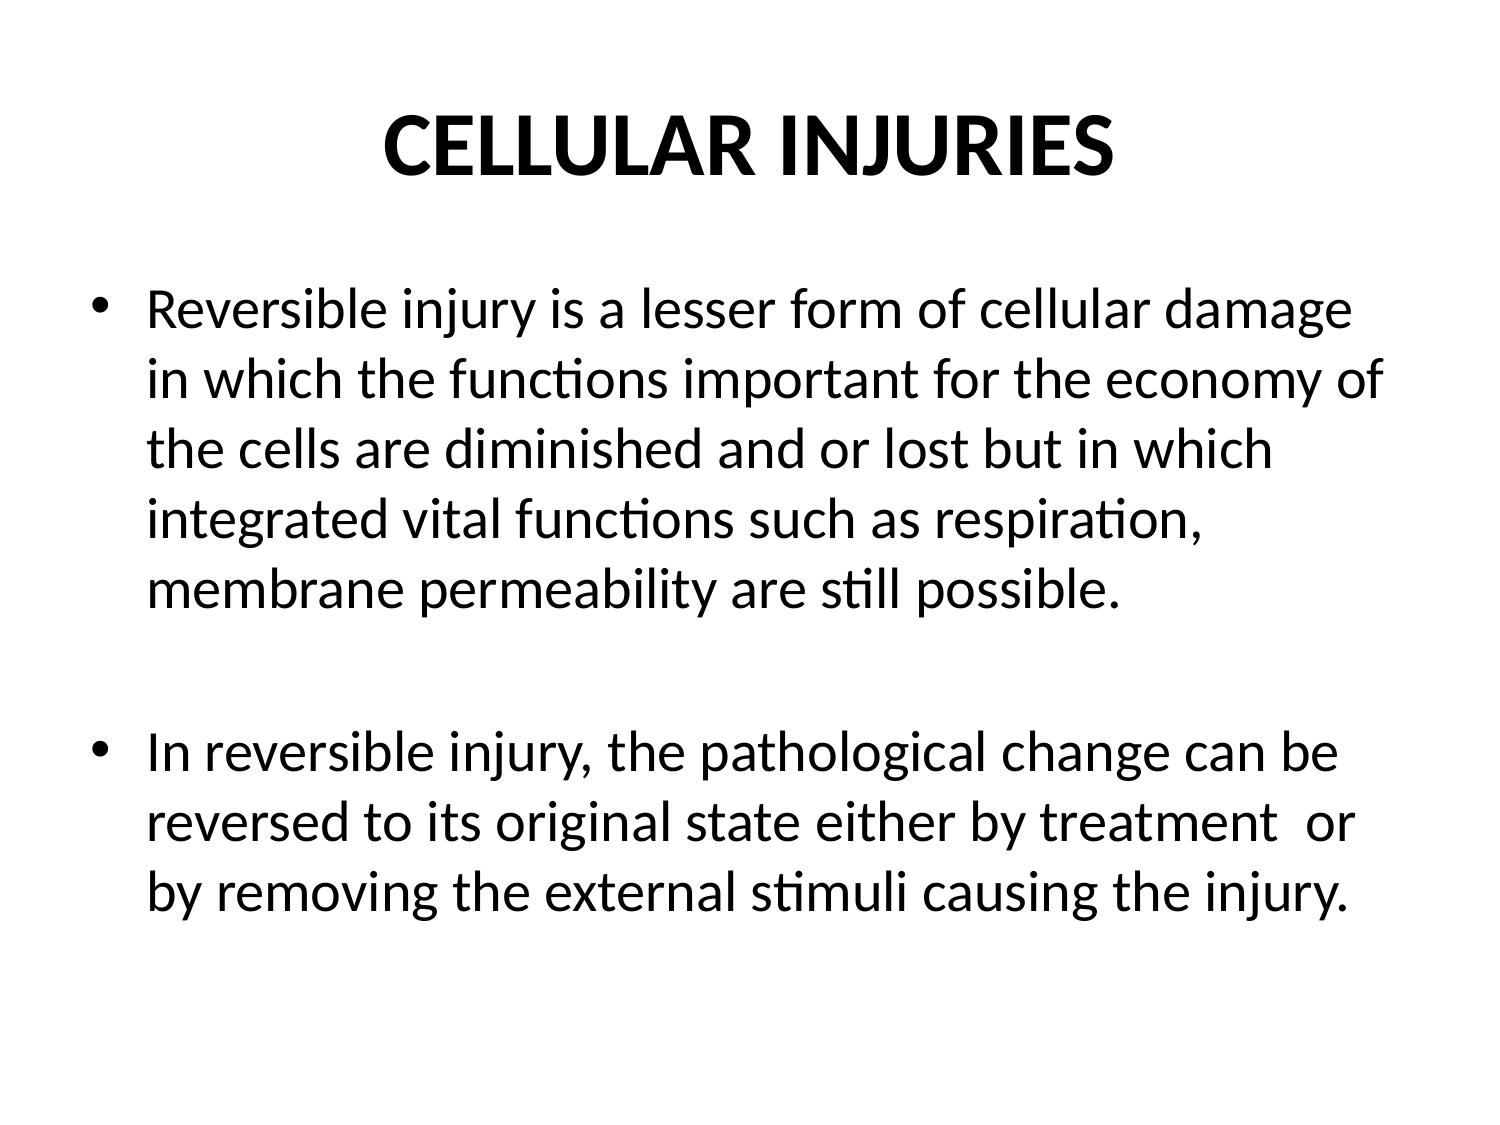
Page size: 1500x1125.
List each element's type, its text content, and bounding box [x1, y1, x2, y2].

list Reversible injury is a lesser form of cellular damage in which the functions important for the economy of the cells are diminished and or lost but in which integrated vital functions such as respiration, membrane permeability are still possible. In reversible injury, the pathological change can be reversed to its original state either by treatment or by removing the external stimuli causing the injury. [75, 262, 1425, 1005]
title CELLULAR INJURIES [75, 45, 1425, 233]
